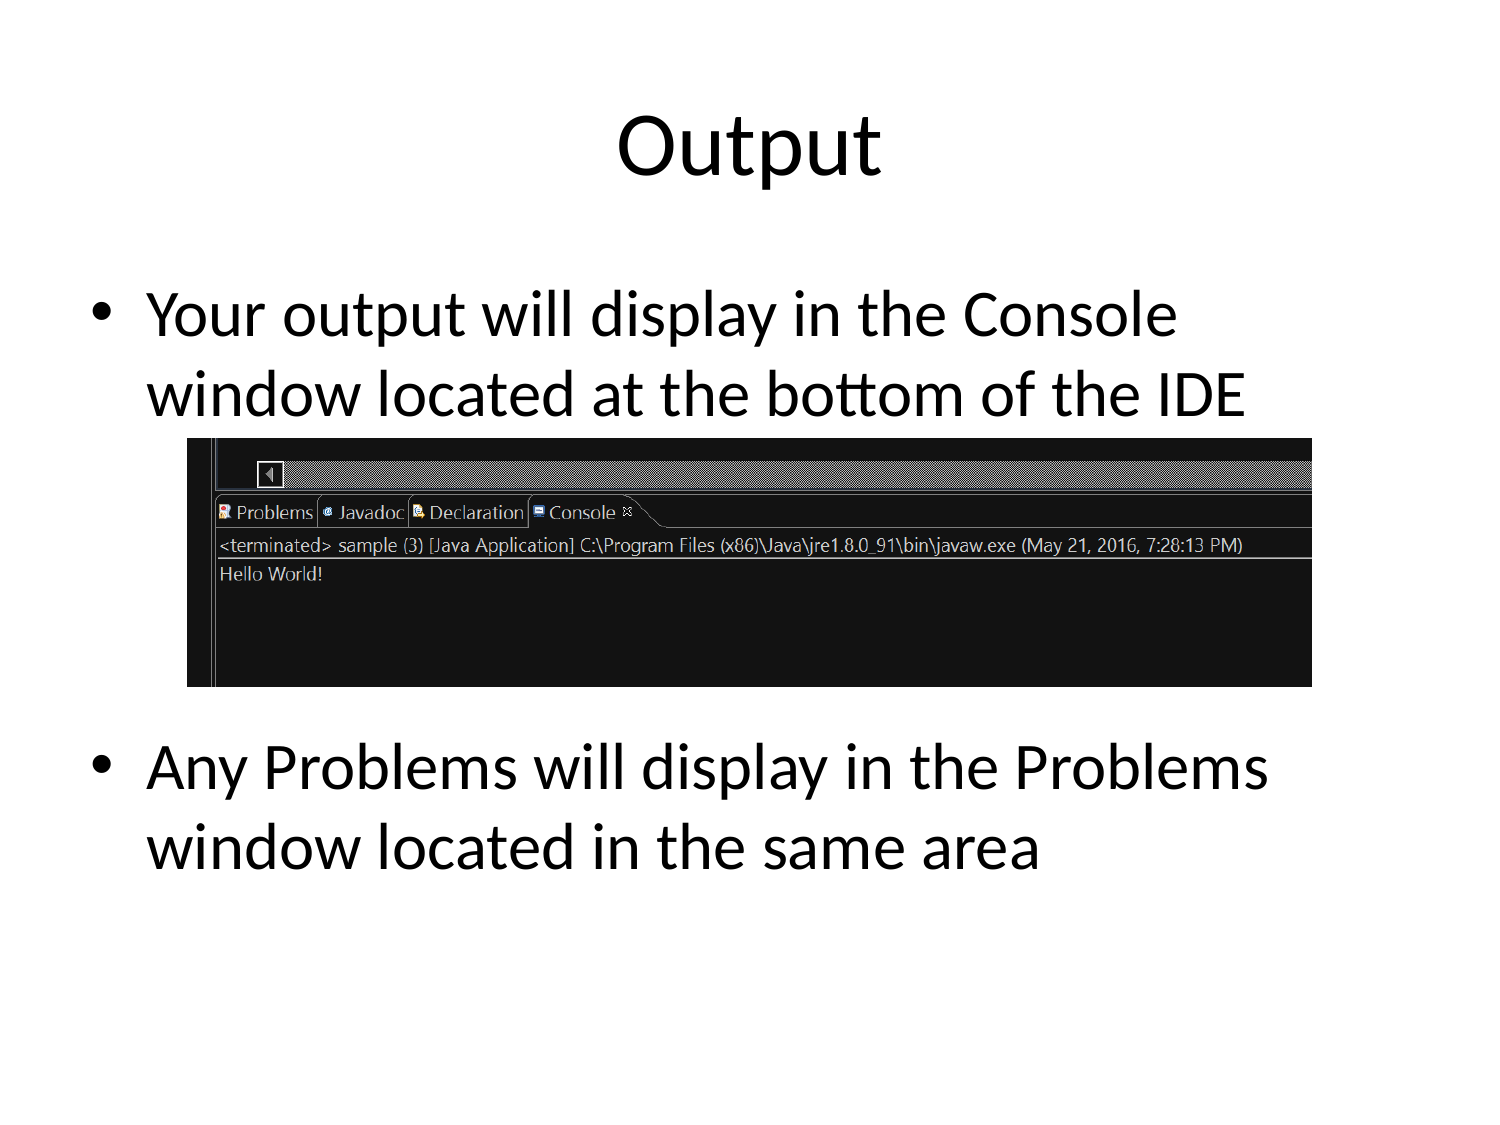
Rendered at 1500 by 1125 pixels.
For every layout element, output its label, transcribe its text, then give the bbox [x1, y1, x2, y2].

title Output [75, 45, 1425, 233]
picture [187, 438, 1313, 687]
list Your output will display in the Console window located at the bottom of the IDE Any Problems will display in the Problems window located in the same area [75, 262, 1425, 1005]
